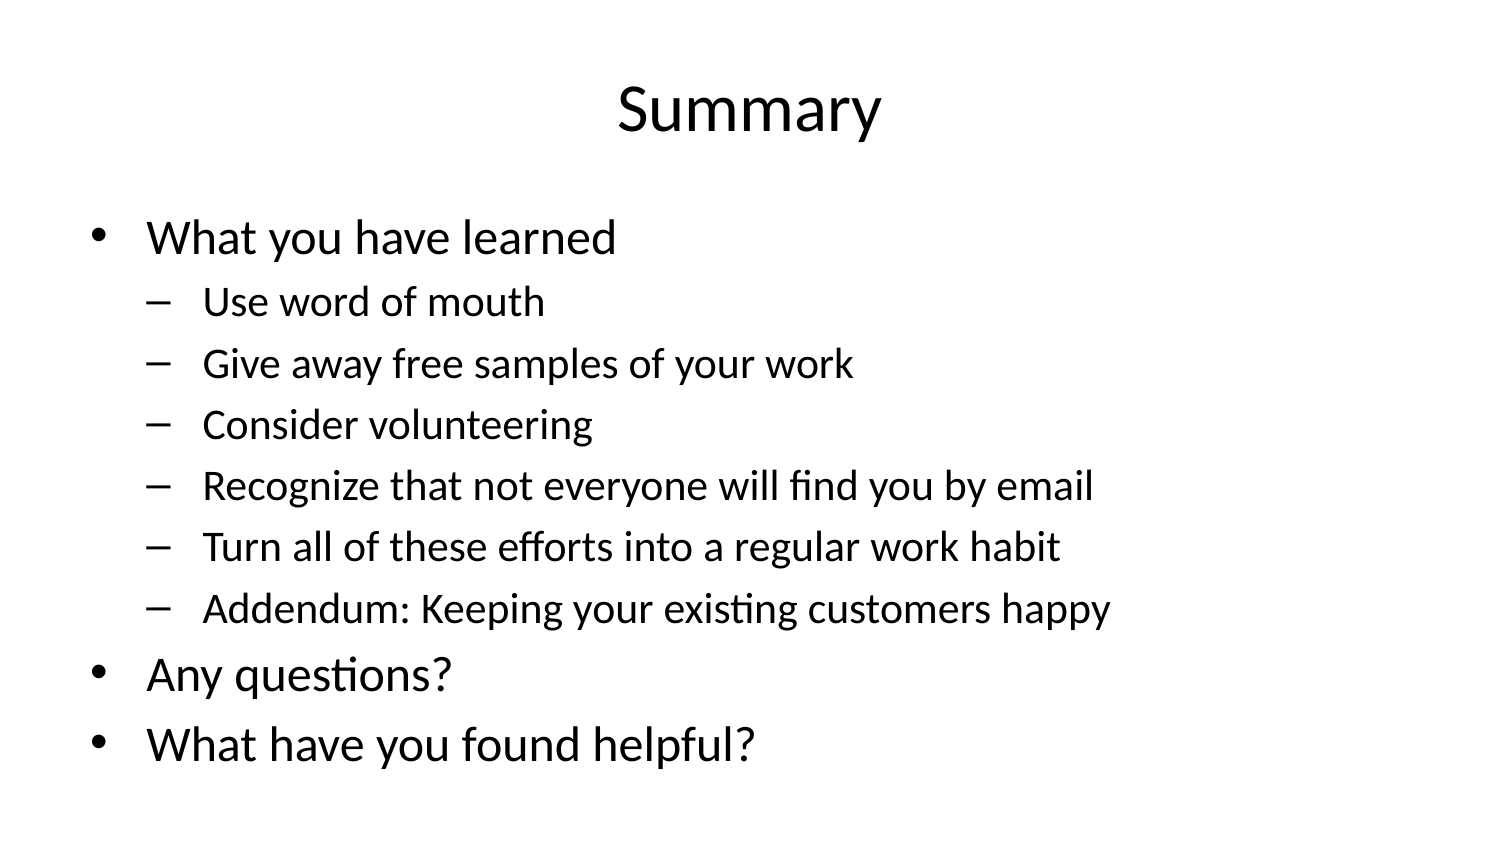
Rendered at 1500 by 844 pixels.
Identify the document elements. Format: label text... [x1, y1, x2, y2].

title Summary [75, 33, 1425, 175]
list What you have learned Use word of mouth Give away free samples of your work Consider volunteering Recognize that not everyone will find you by email Turn all of these efforts into a regular work habit Addendum: Keeping your existing customers happy Any questions? What have you found helpful? [75, 196, 1425, 754]
